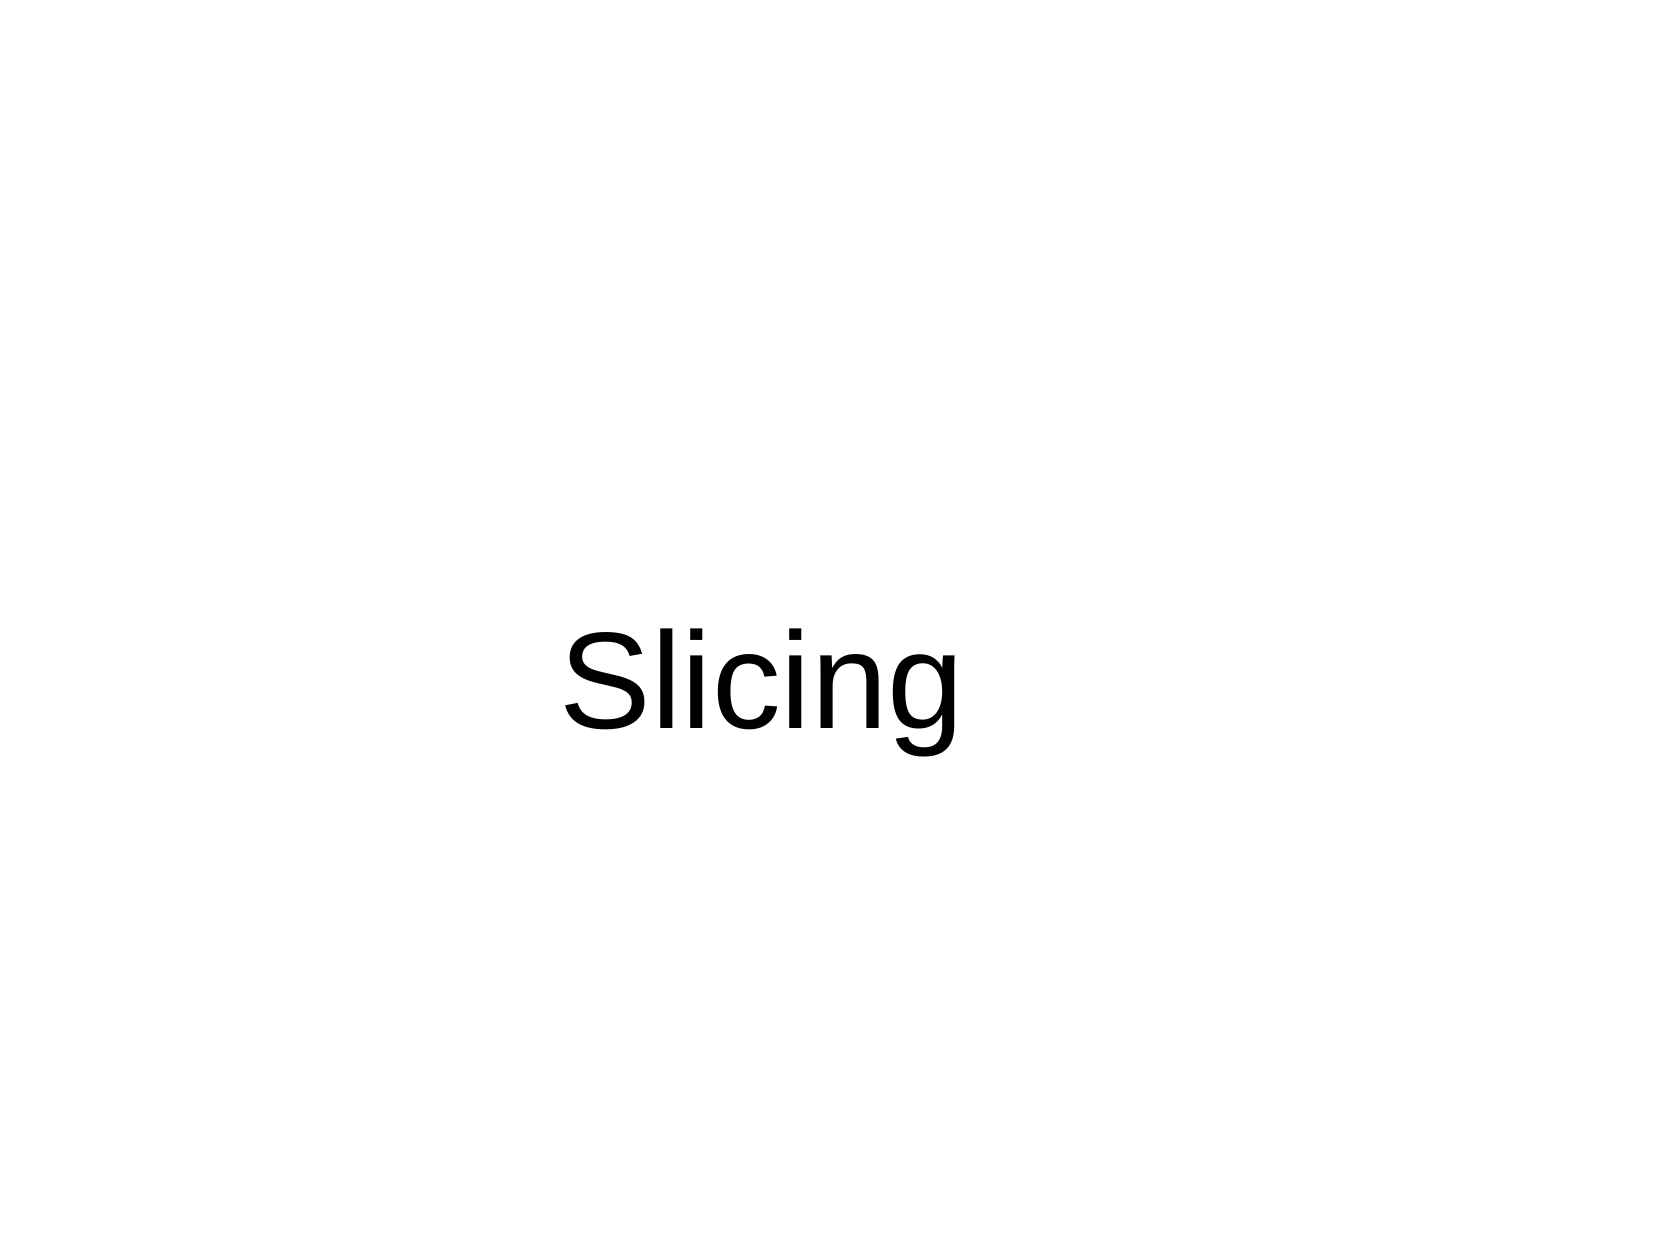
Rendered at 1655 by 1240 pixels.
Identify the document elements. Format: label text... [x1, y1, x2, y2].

title Slicing [557, 591, 1005, 761]
